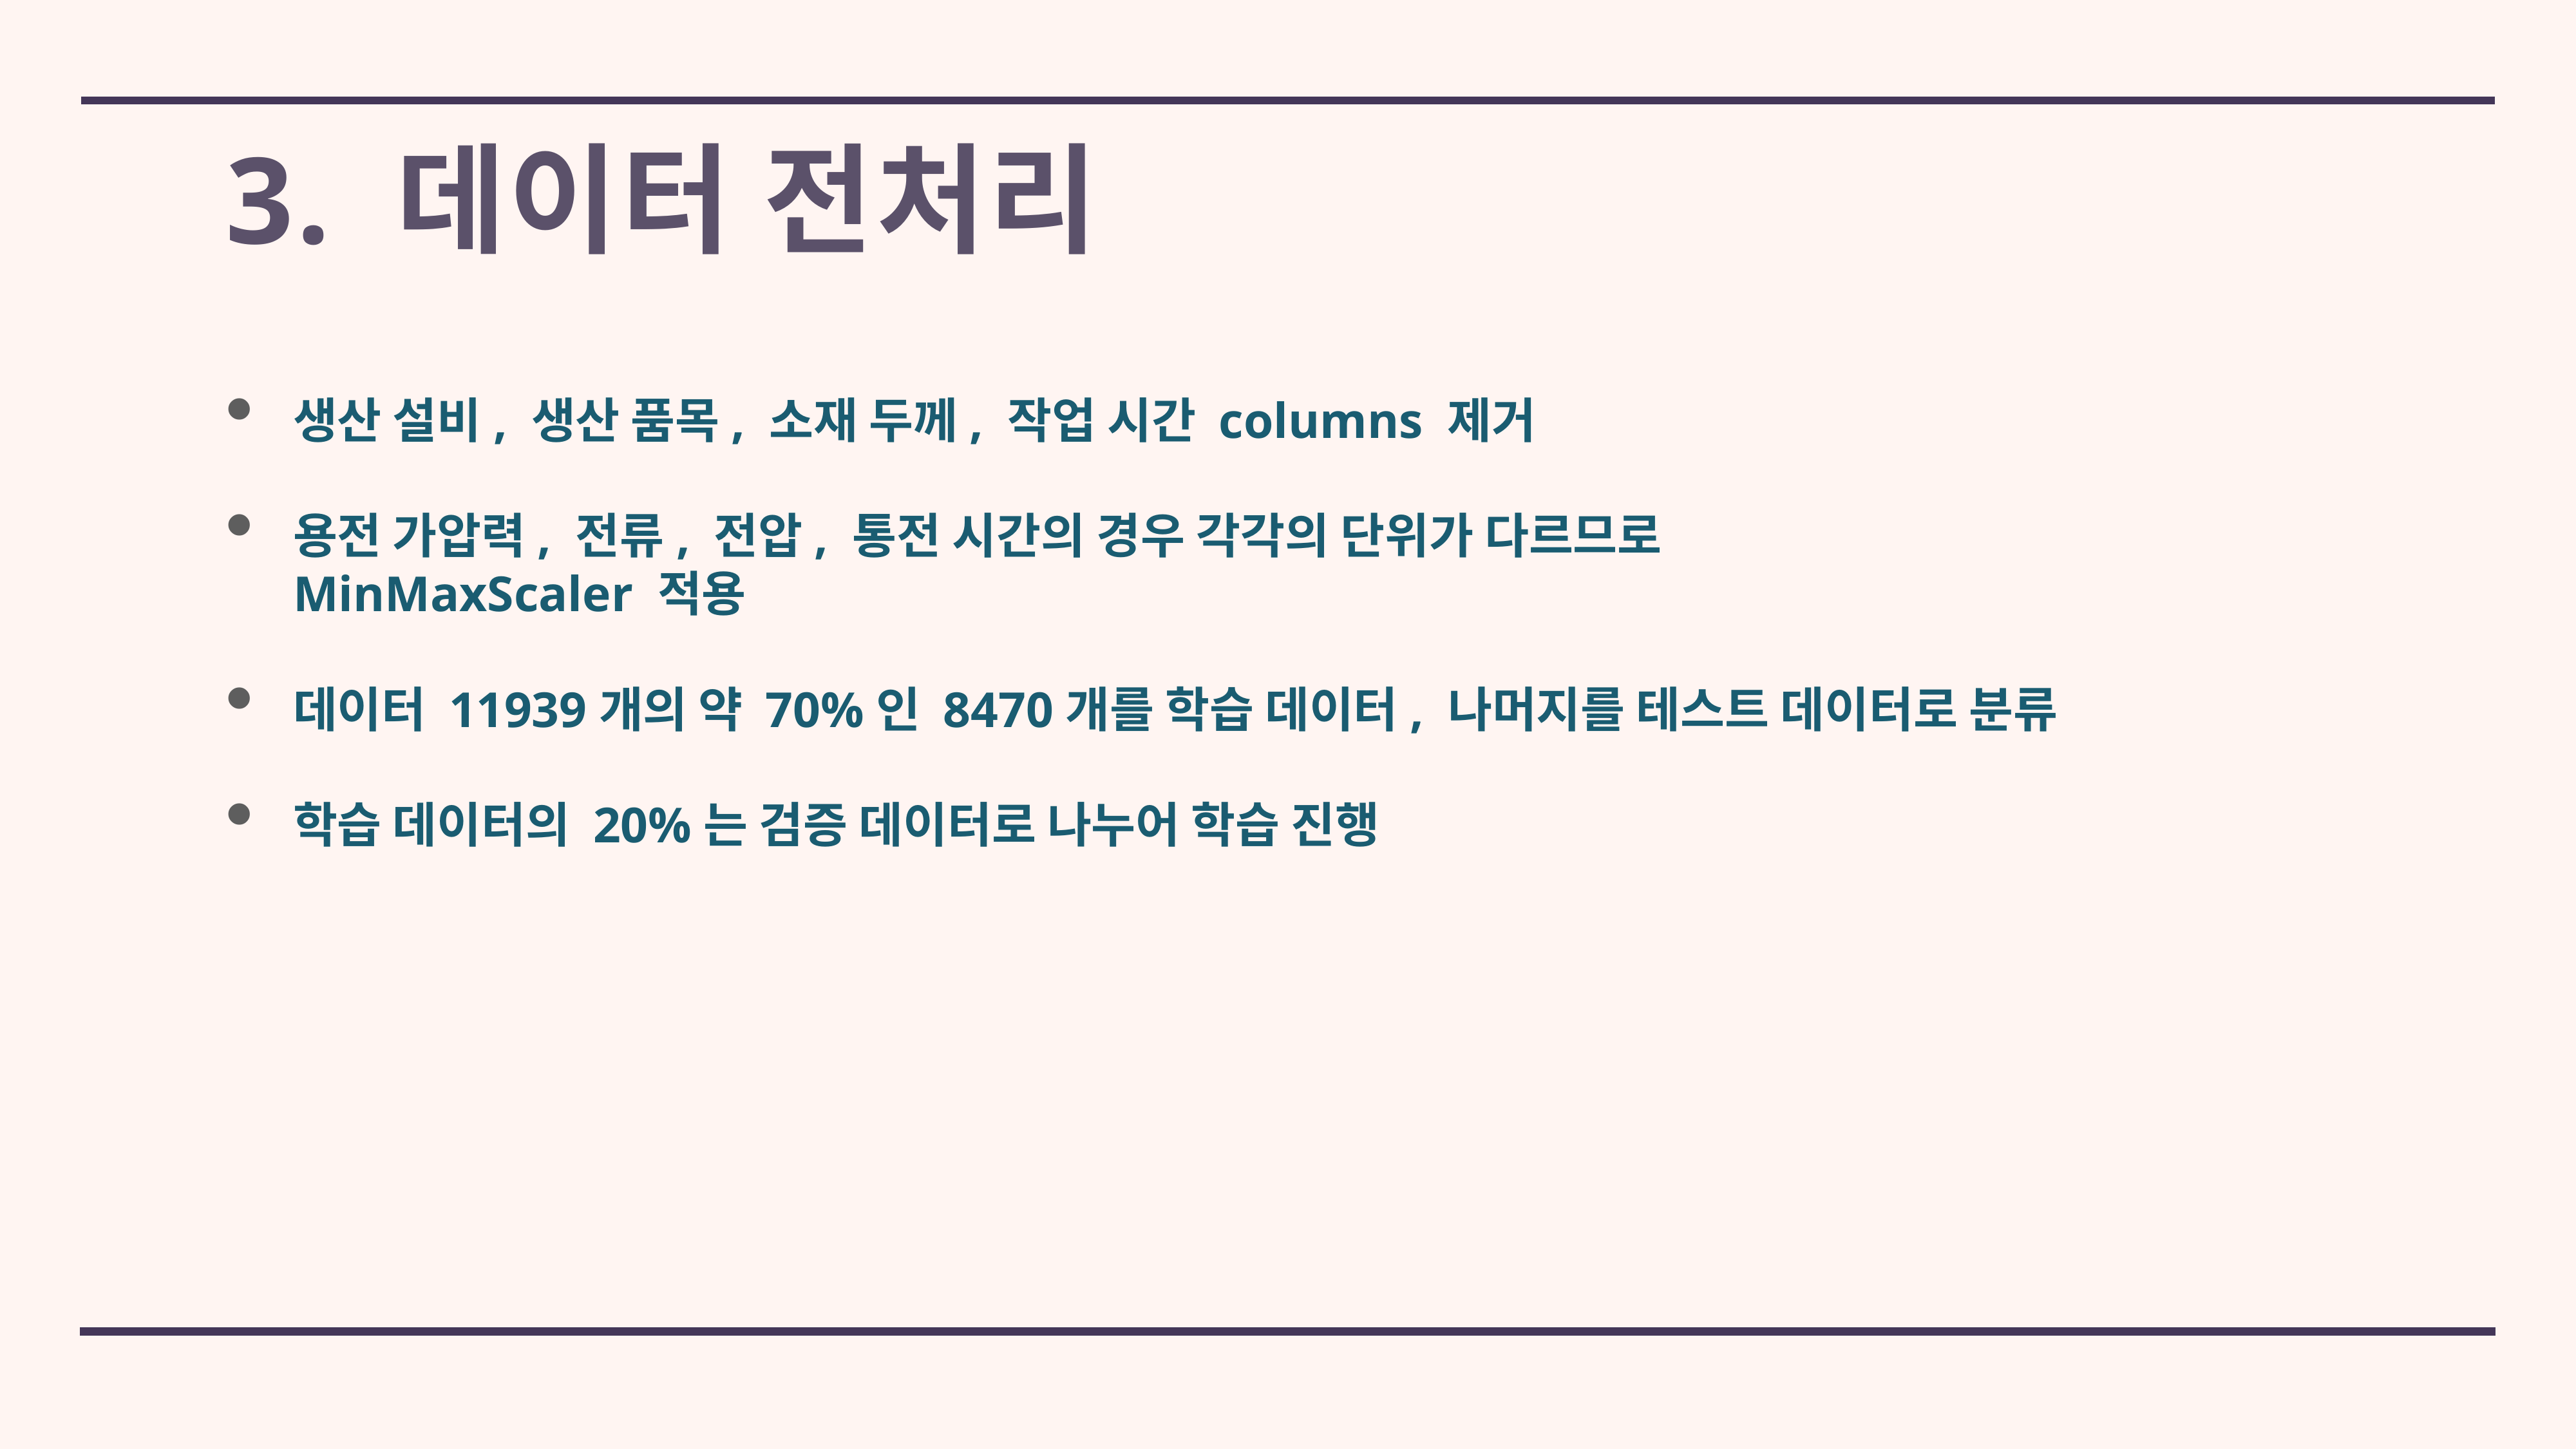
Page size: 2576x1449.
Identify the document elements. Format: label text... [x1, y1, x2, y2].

title 3. 데이터 전처리 [220, 135, 2356, 310]
list 생산 설비, 생산 품목, 소재 두께, 작업 시간 columns 제거 용전 가압력, 전류, 전압, 통전 시간의 경우 각각의 단위가 다르므로 MinMaxScaler 적용 데이터 11939개의 약 70%인 8470개를 학습 데이터, 나머지를 테스트 데이터로 분류 학습 데이터의 20%는 검증 데이터로 나누어 학습 진행 [220, 384, 2356, 1048]
